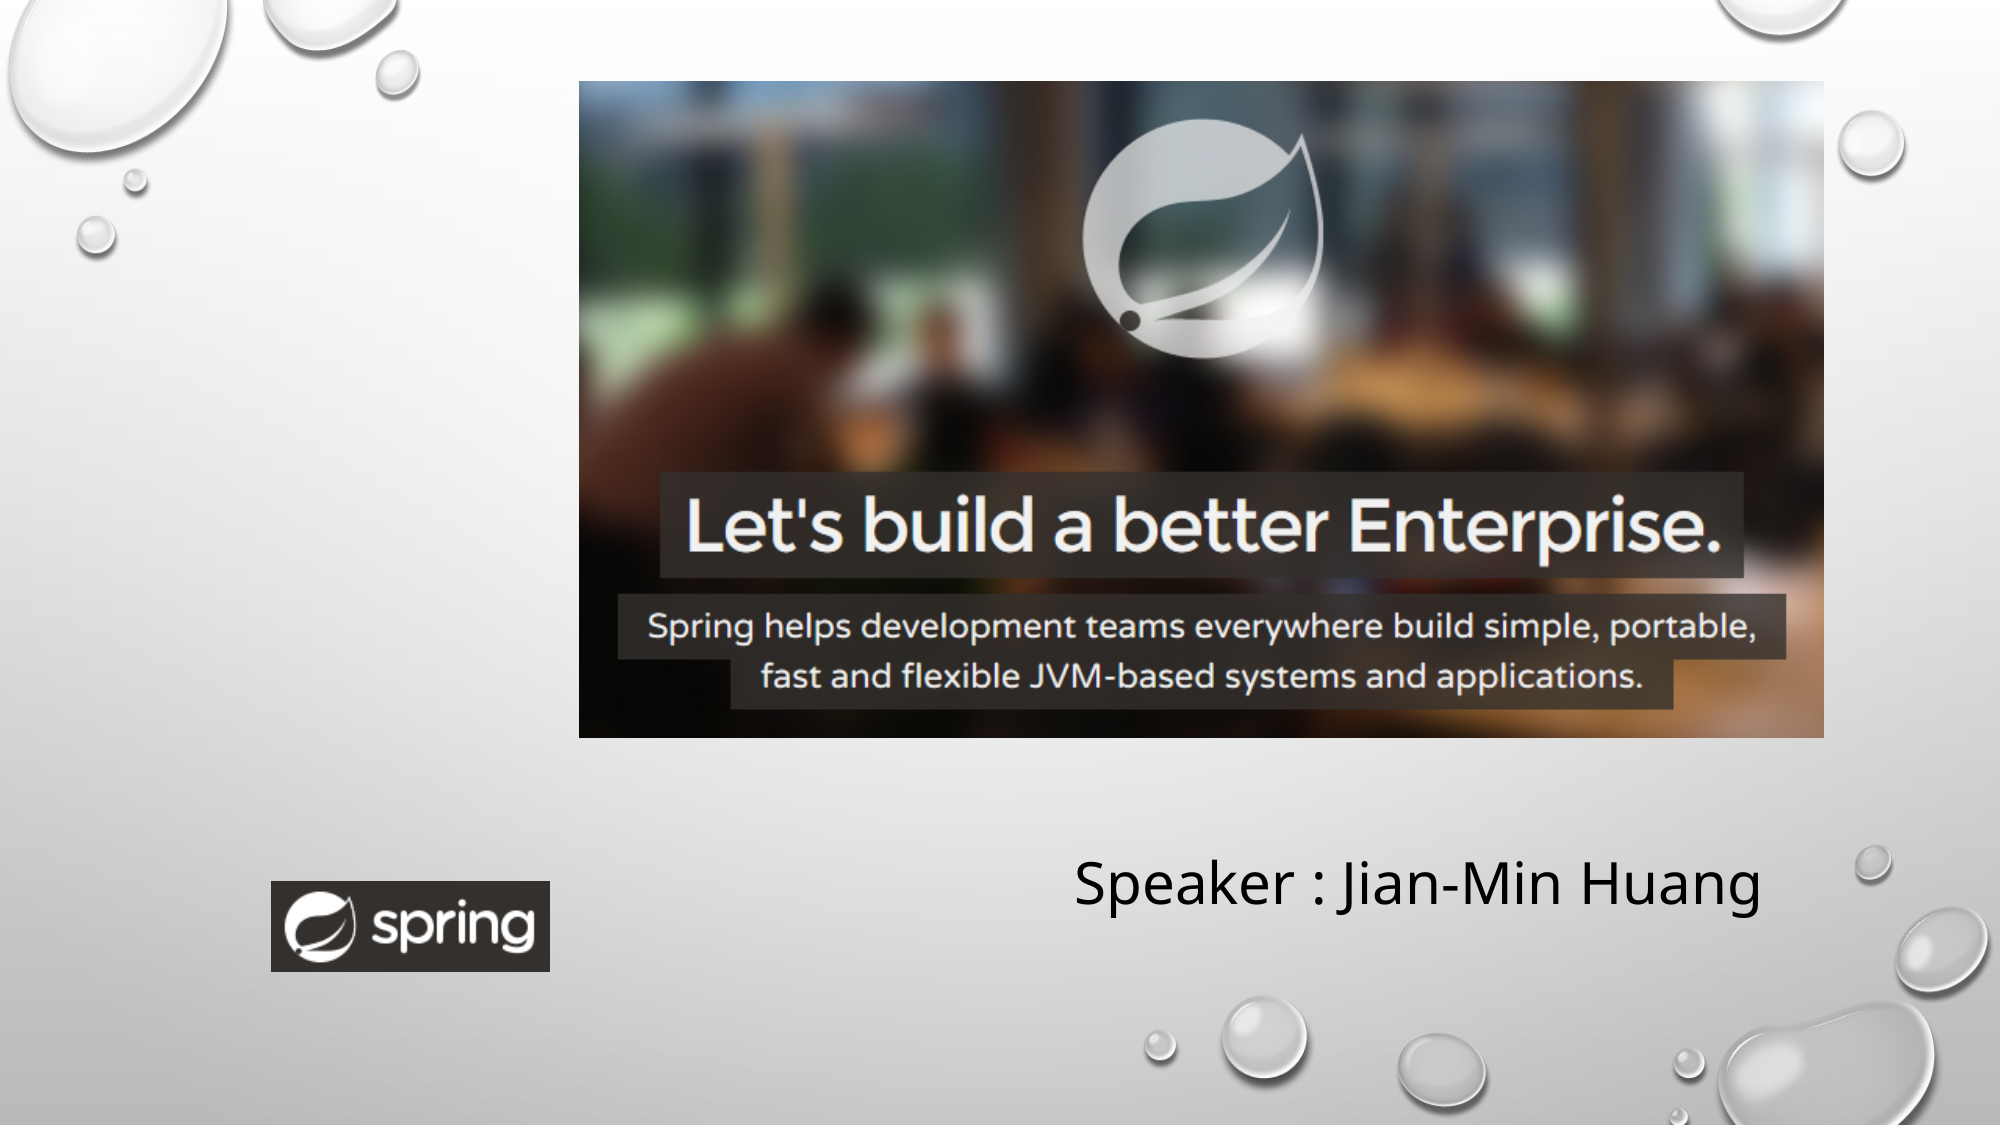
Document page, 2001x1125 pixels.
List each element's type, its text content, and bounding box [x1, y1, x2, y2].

text_box Speaker : Jian-Min Huang [1060, 838, 1824, 924]
picture [0, 0, 2000, 1125]
